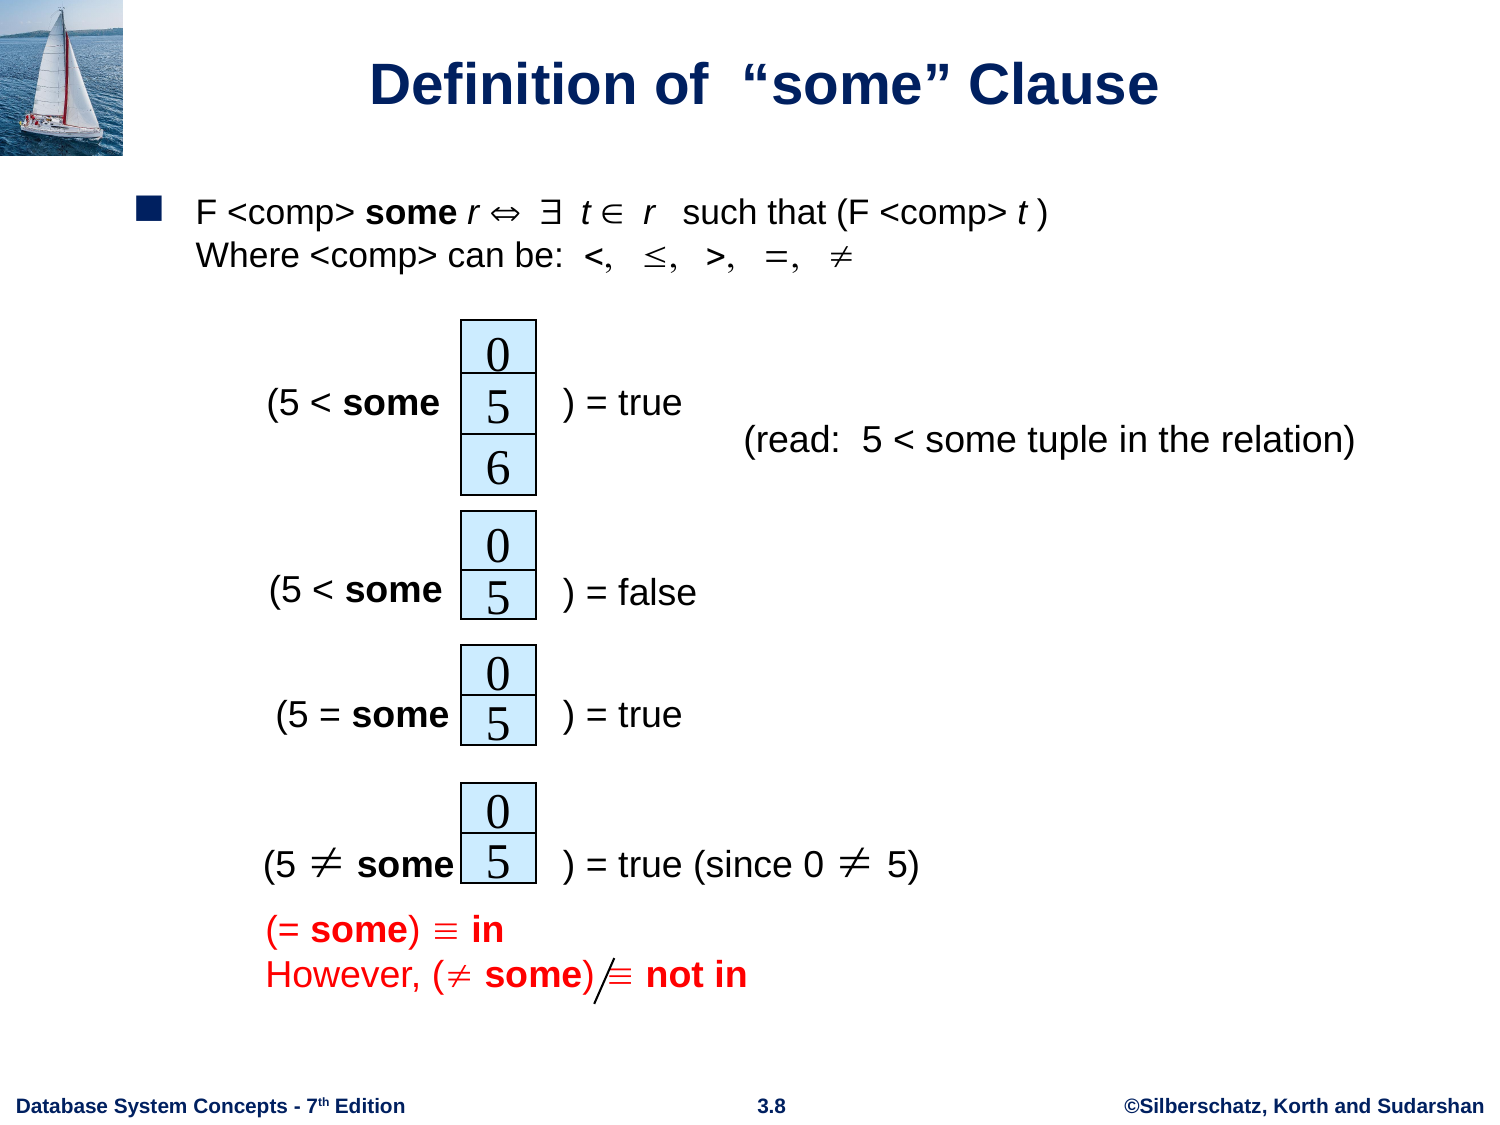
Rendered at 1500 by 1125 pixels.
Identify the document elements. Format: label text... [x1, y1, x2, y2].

list F <comp> some r t r such that (F <comp> t ) Where <comp> can be:      [124, 181, 1240, 299]
title Definition of “some” Clause [102, 23, 1428, 125]
picture [0, 0, 123, 156]
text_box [247, 320, 1500, 1016]
